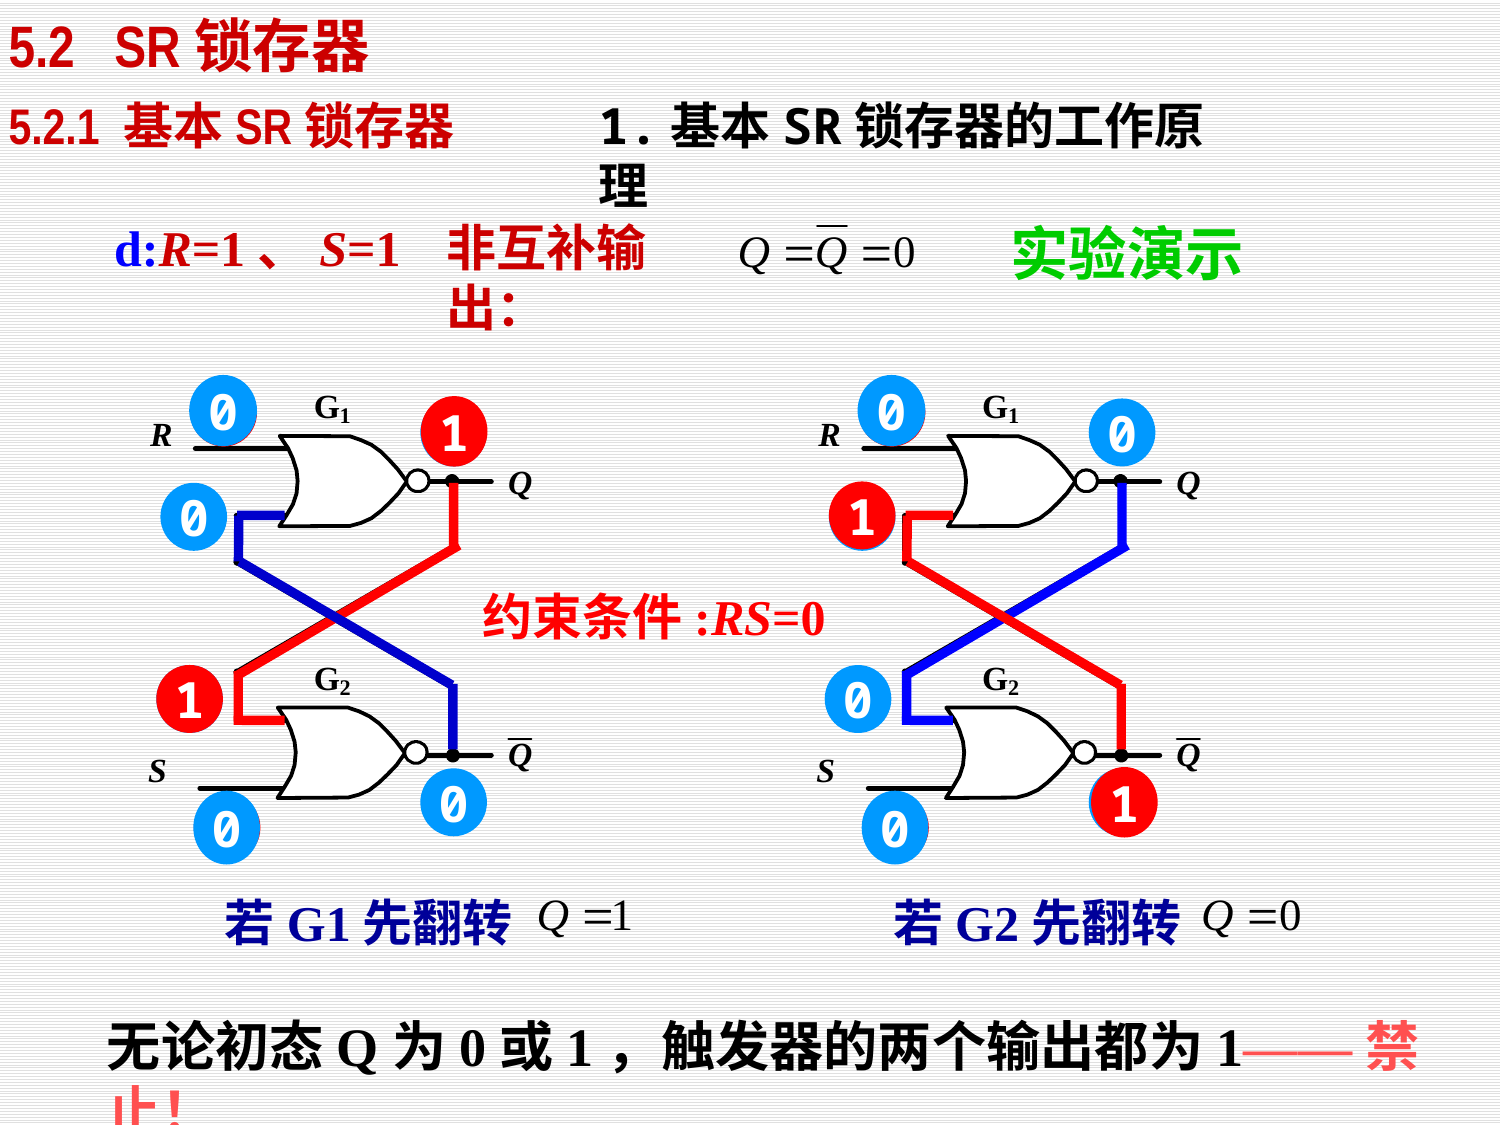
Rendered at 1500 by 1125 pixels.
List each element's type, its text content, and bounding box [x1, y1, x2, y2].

text_box 无论初态Q为0或1，触发器的两个输出都为1——禁止！ [92, 1005, 1451, 1125]
text_box 5.2.1 基本SR锁存器 [5, 92, 542, 157]
text_box 1.基本SR锁存器的工作原理 [583, 87, 1249, 223]
text_box 0 [872, 374, 911, 381]
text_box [130, 381, 550, 807]
text_box 非互补输出： [431, 209, 755, 345]
text_box 约束条件:RS=0 [550, 578, 798, 653]
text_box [798, 381, 1218, 807]
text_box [1195, 889, 1309, 950]
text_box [233, 482, 460, 721]
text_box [901, 482, 1128, 721]
text_box 5.2 SR锁存器 [5, 7, 431, 82]
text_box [237, 515, 453, 750]
text_box 0 [204, 374, 242, 381]
text_box 若G2先翻转 [878, 883, 1210, 959]
text_box 实验演示 [996, 209, 1259, 295]
text_box 若G1先翻转 [210, 883, 542, 959]
text_box d:R=1、S=1 [99, 209, 431, 285]
text_box 0 [420, 807, 487, 837]
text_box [732, 215, 924, 287]
text_box 0 [861, 807, 929, 865]
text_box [905, 515, 1122, 750]
text_box 1 [1091, 807, 1158, 838]
text_box 0 [193, 807, 260, 865]
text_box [531, 889, 637, 949]
